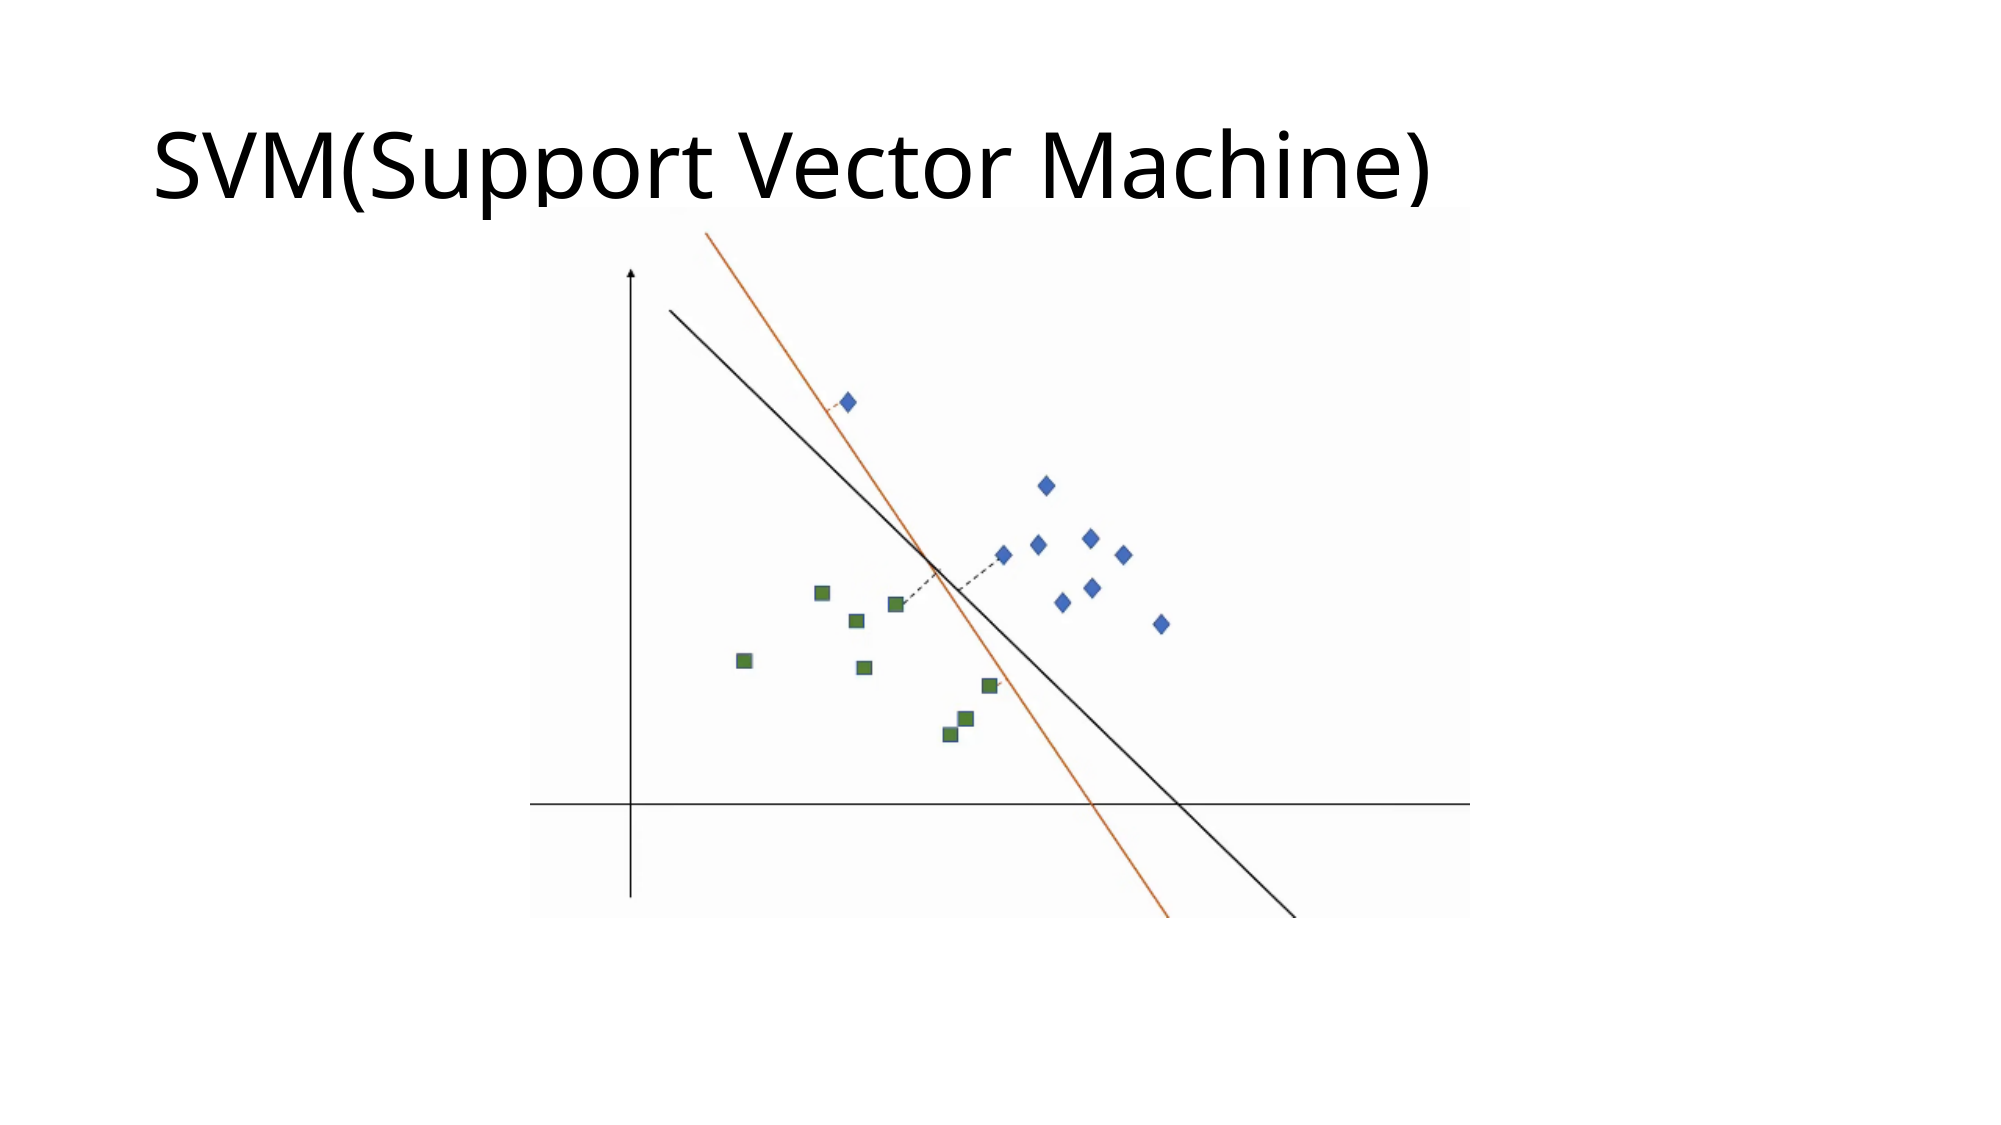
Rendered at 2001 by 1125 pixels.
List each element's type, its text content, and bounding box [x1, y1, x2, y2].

title SVM(Support Vector Machine) [137, 59, 1863, 278]
picture [530, 207, 1470, 918]
